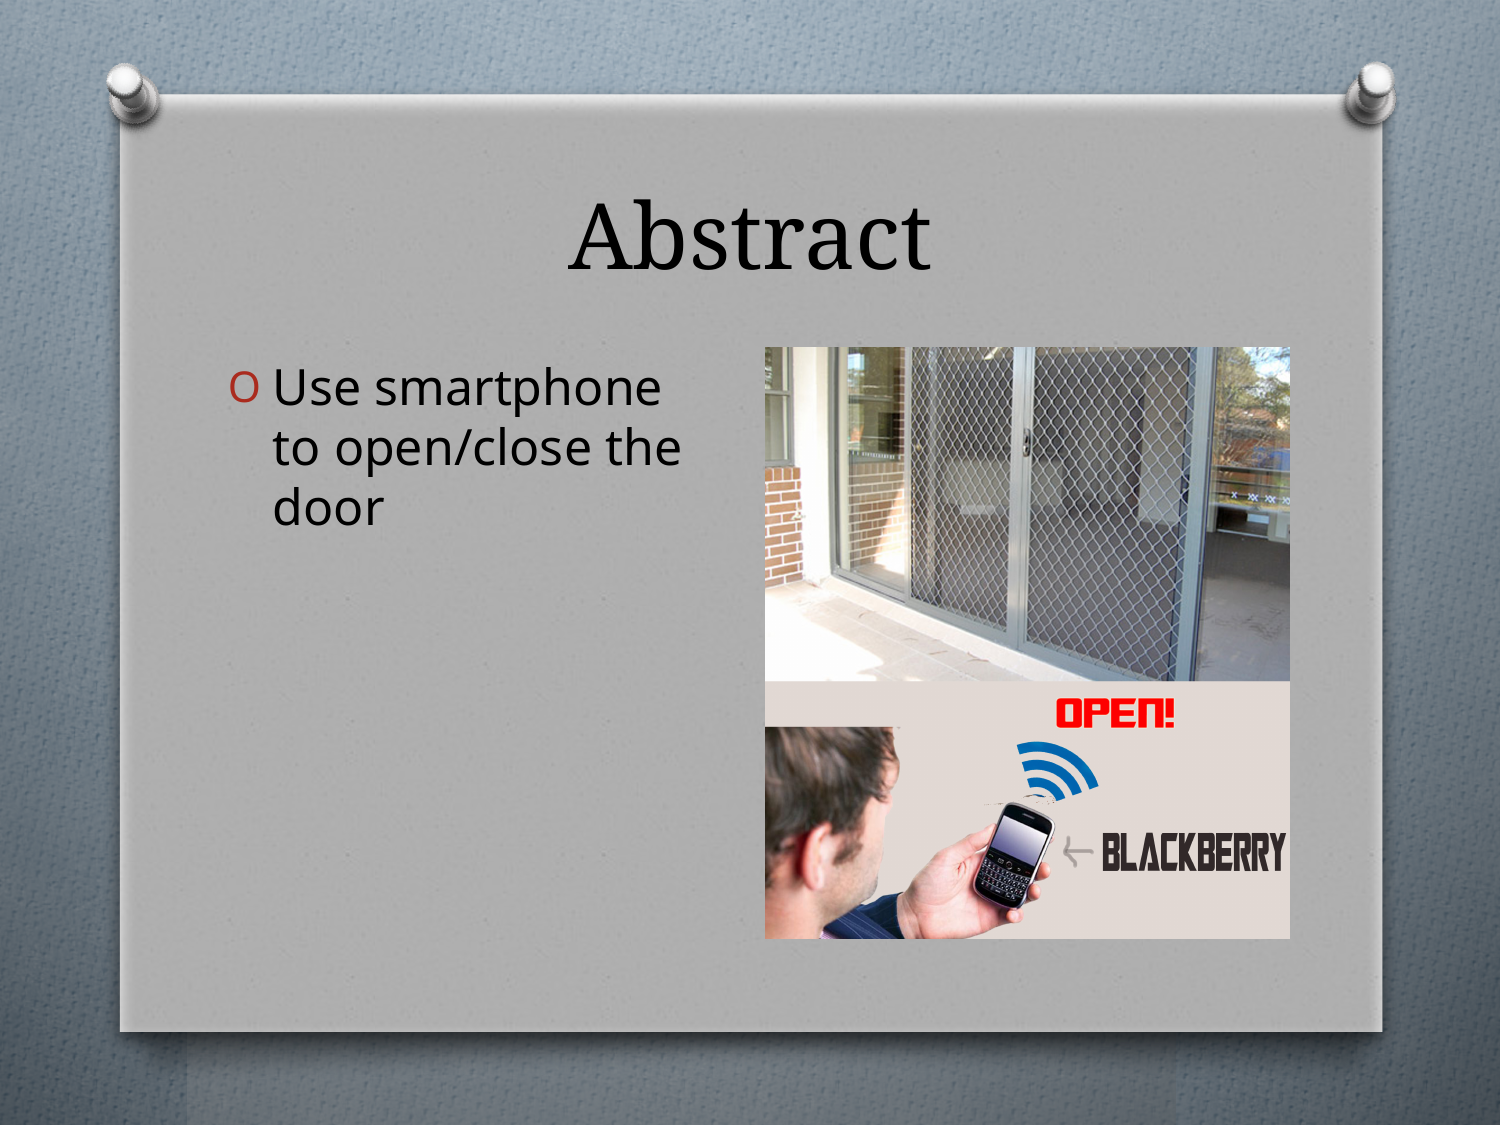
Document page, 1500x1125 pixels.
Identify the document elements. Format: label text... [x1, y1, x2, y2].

picture [1317, 35, 1439, 156]
picture [75, 29, 198, 153]
list Use smartphone to open/close the door [213, 348, 738, 939]
title Abstract [179, 134, 1323, 332]
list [764, 347, 1291, 940]
